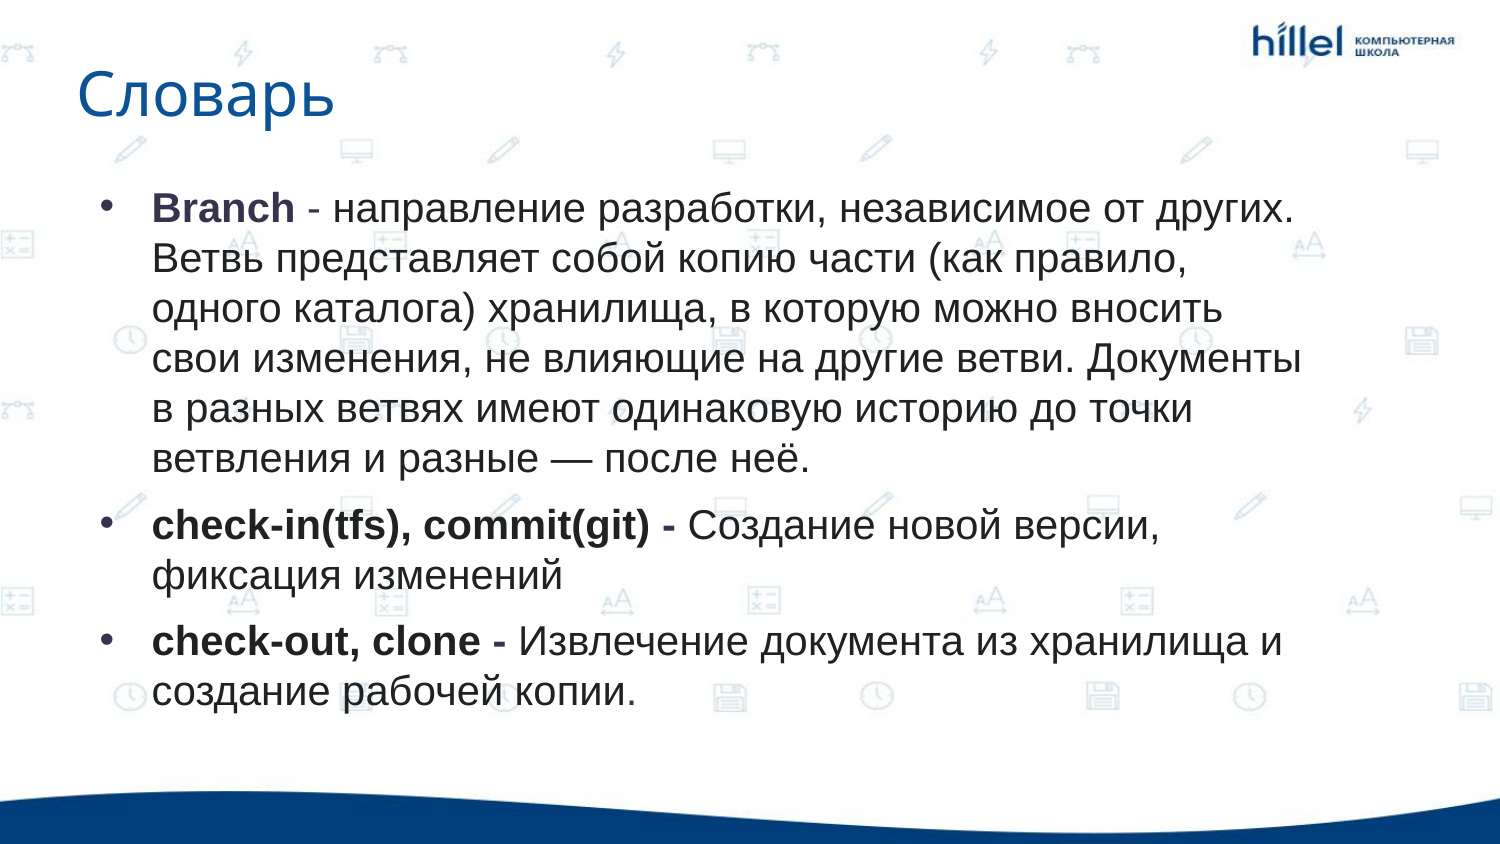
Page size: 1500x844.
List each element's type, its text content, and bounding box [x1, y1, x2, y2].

picture [0, 0, 1500, 844]
text_box Branch - направление разработки, независимое от других. Ветвь представляет собой копию части (как правило, одного каталога) хранилища, в которую можно вносить свои изменения, не влияющие на другие ветви. Документы в разных ветвях имеют одинаковую историю до точки ветвления и разные — после неё. check-in(tfs), commit(git) - Создание новой версии, фиксация изменений check-out, clone - Извлечение документа из хранилища и создание рабочей копии. [61, 165, 1338, 730]
text_box Словарь [61, 39, 1411, 145]
